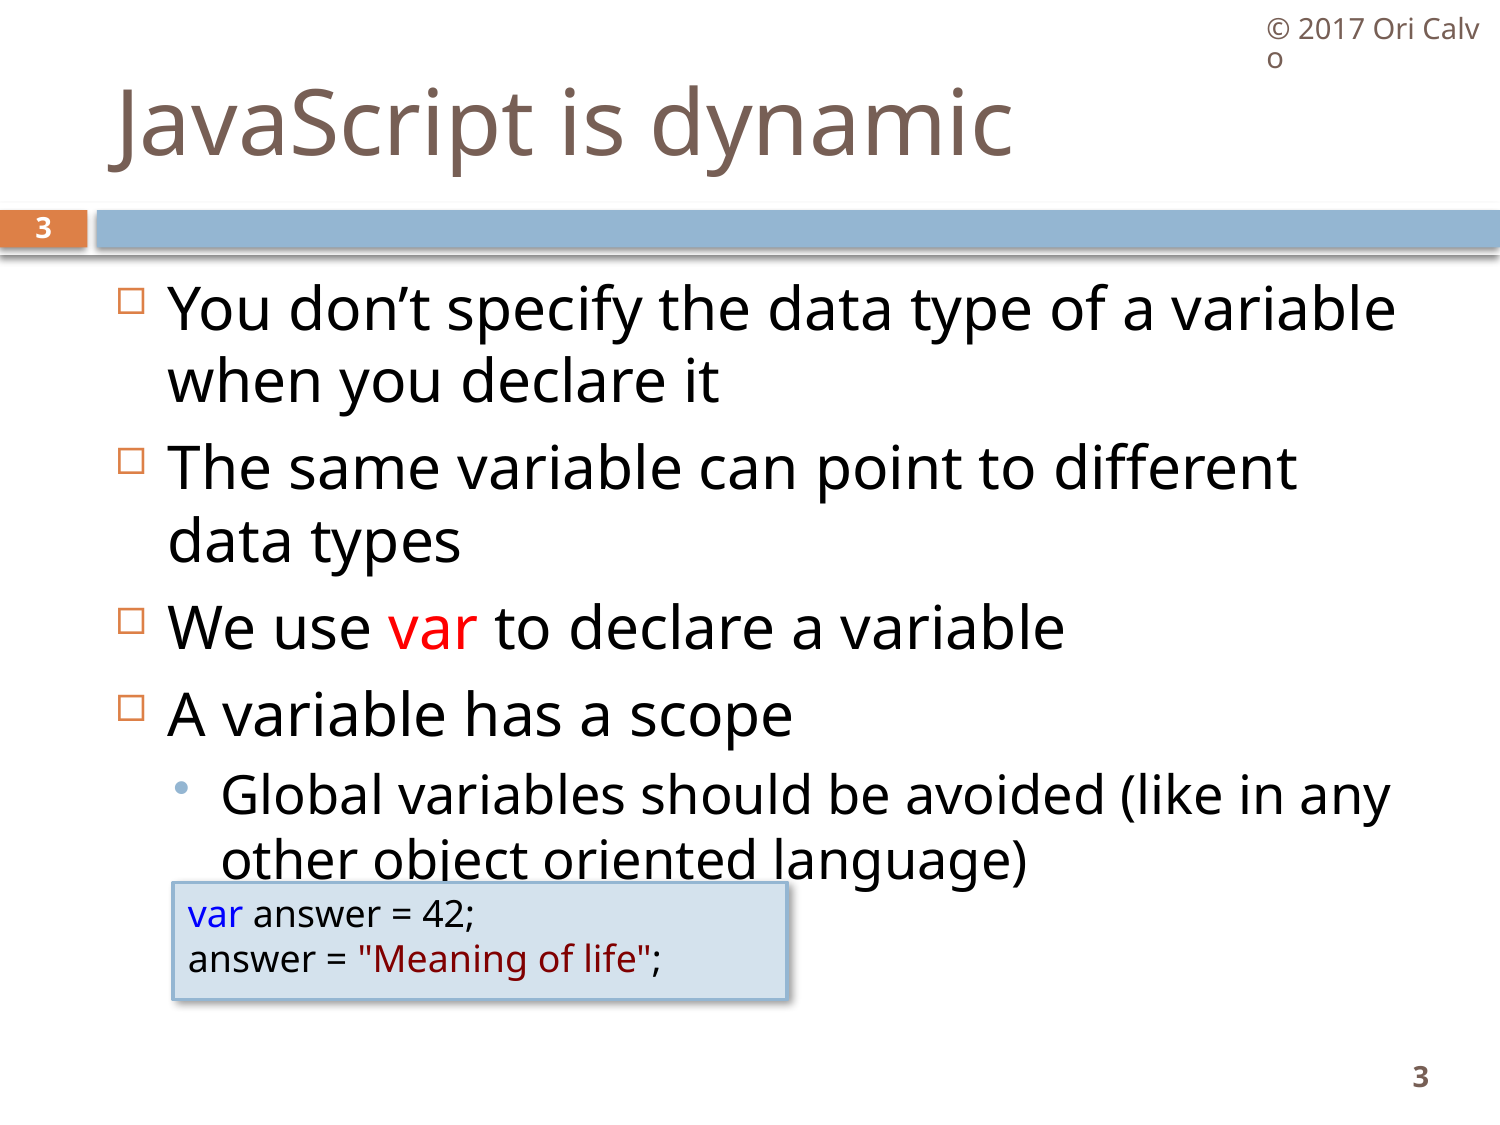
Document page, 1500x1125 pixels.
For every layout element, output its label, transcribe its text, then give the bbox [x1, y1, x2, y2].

slide_number 3 [0, 208, 88, 249]
list You don’t specify the data type of a variable when you declare it The same variable can point to different data types We use var to declare a variable A variable has a scope Global variables should be avoided (like in any other object oriented language) [100, 262, 1438, 1083]
text_box var answer = 42; answer = "Meaning of life"; [173, 882, 788, 1000]
title JavaScript is dynamic [100, 37, 1438, 200]
footer © 2017 Ori Calvo [1251, 0, 1500, 60]
